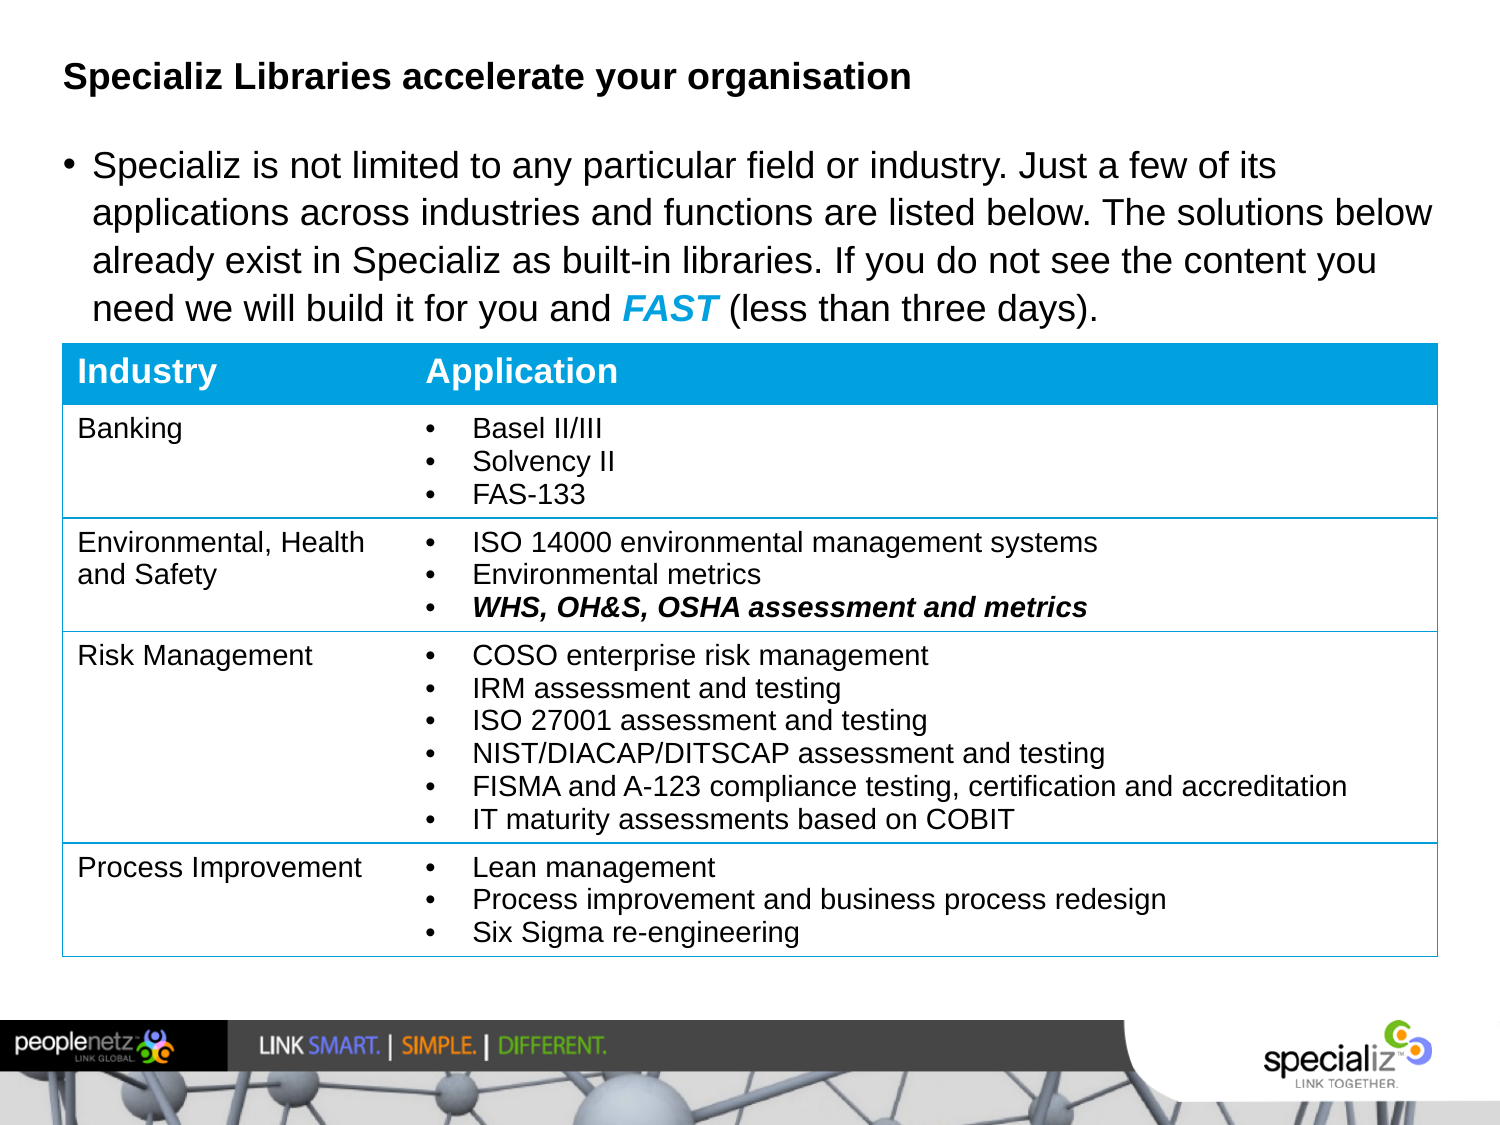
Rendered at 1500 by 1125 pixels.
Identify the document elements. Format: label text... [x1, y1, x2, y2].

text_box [0, 1020, 1500, 1125]
table_cell Lean management Process improvement and business process redesign Six Sigma re-engineering [410, 844, 1437, 956]
table_cell Basel II/III Solvency II FAS-133 [410, 405, 1437, 517]
table_cell COSO enterprise risk management IRM assessment and testing ISO 27001 assessment and testing NIST/DIACAP/DITSCAP assessment and testing FISMA and A-123 compliance testing, certification and accreditation IT maturity assessments based on COBIT [410, 632, 1437, 842]
table_cell Process Improvement [63, 844, 410, 956]
table_cell Environmental, Health and Safety [63, 519, 410, 631]
table_cell Risk Management [63, 632, 410, 842]
table_cell Banking [63, 405, 410, 517]
table_header Application [410, 344, 1437, 404]
table_header Industry [63, 344, 410, 404]
table_cell ISO 14000 environmental management systems Environmental metrics WHS, OH&S, OSHA assessment and metrics [410, 519, 1437, 631]
title Specializ Libraries accelerate your organisation [62, 48, 1436, 148]
list Specializ is not limited to any particular field or industry. Just a few of its applications across industries and functions are listed below. The solutions below already exist in Specializ as built-in libraries. If you do not see the content you need we will build it for you and FAST (less than three days). [63, 138, 1435, 334]
